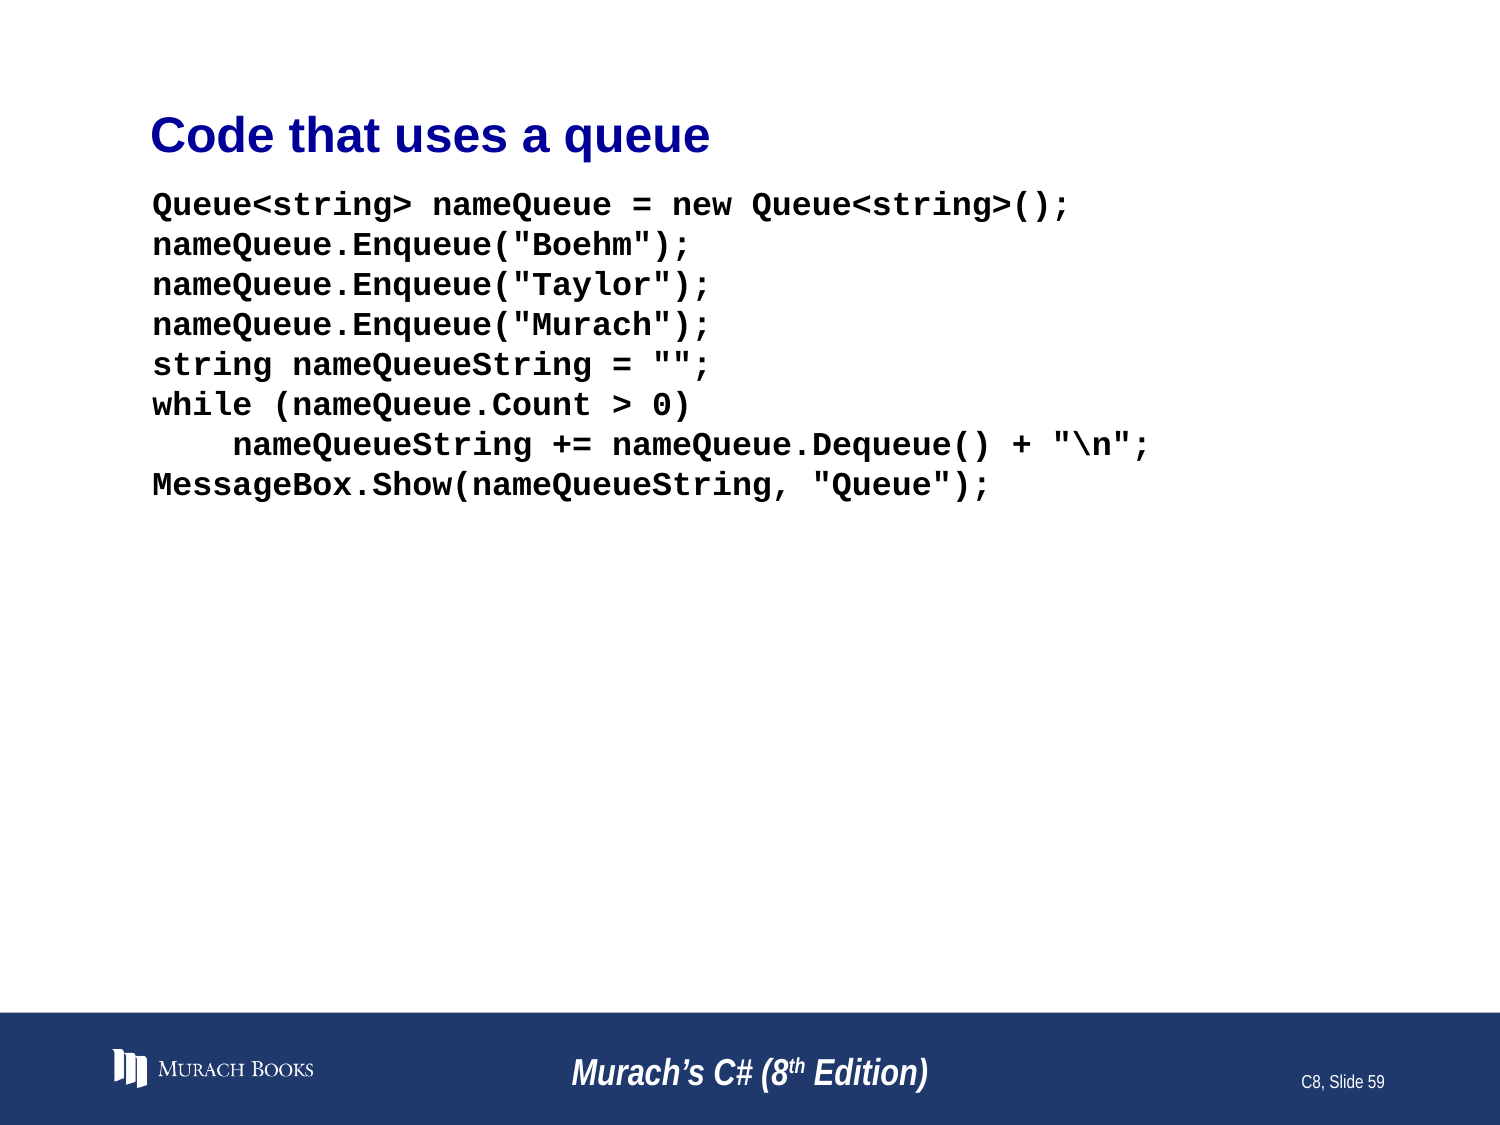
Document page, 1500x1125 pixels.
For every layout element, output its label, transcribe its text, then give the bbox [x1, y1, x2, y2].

title Code that uses a queue [150, 102, 1350, 164]
list Queue<string> nameQueue = new Queue<string>(); nameQueue.Enqueue("Boehm"); nameQueue.Enqueue("Taylor"); nameQueue.Enqueue("Murach"); string nameQueueString = ""; while (nameQueue.Count > 0) nameQueueString += nameQueue.Dequeue() + "\n"; MessageBox.Show(nameQueueString, "Queue"); [137, 174, 1350, 975]
footer [12, 1025, 450, 1100]
slide_number Murach’s C# (8th Edition) [450, 1025, 1050, 1100]
slide_number C8, Slide 59 [1087, 1025, 1400, 1100]
